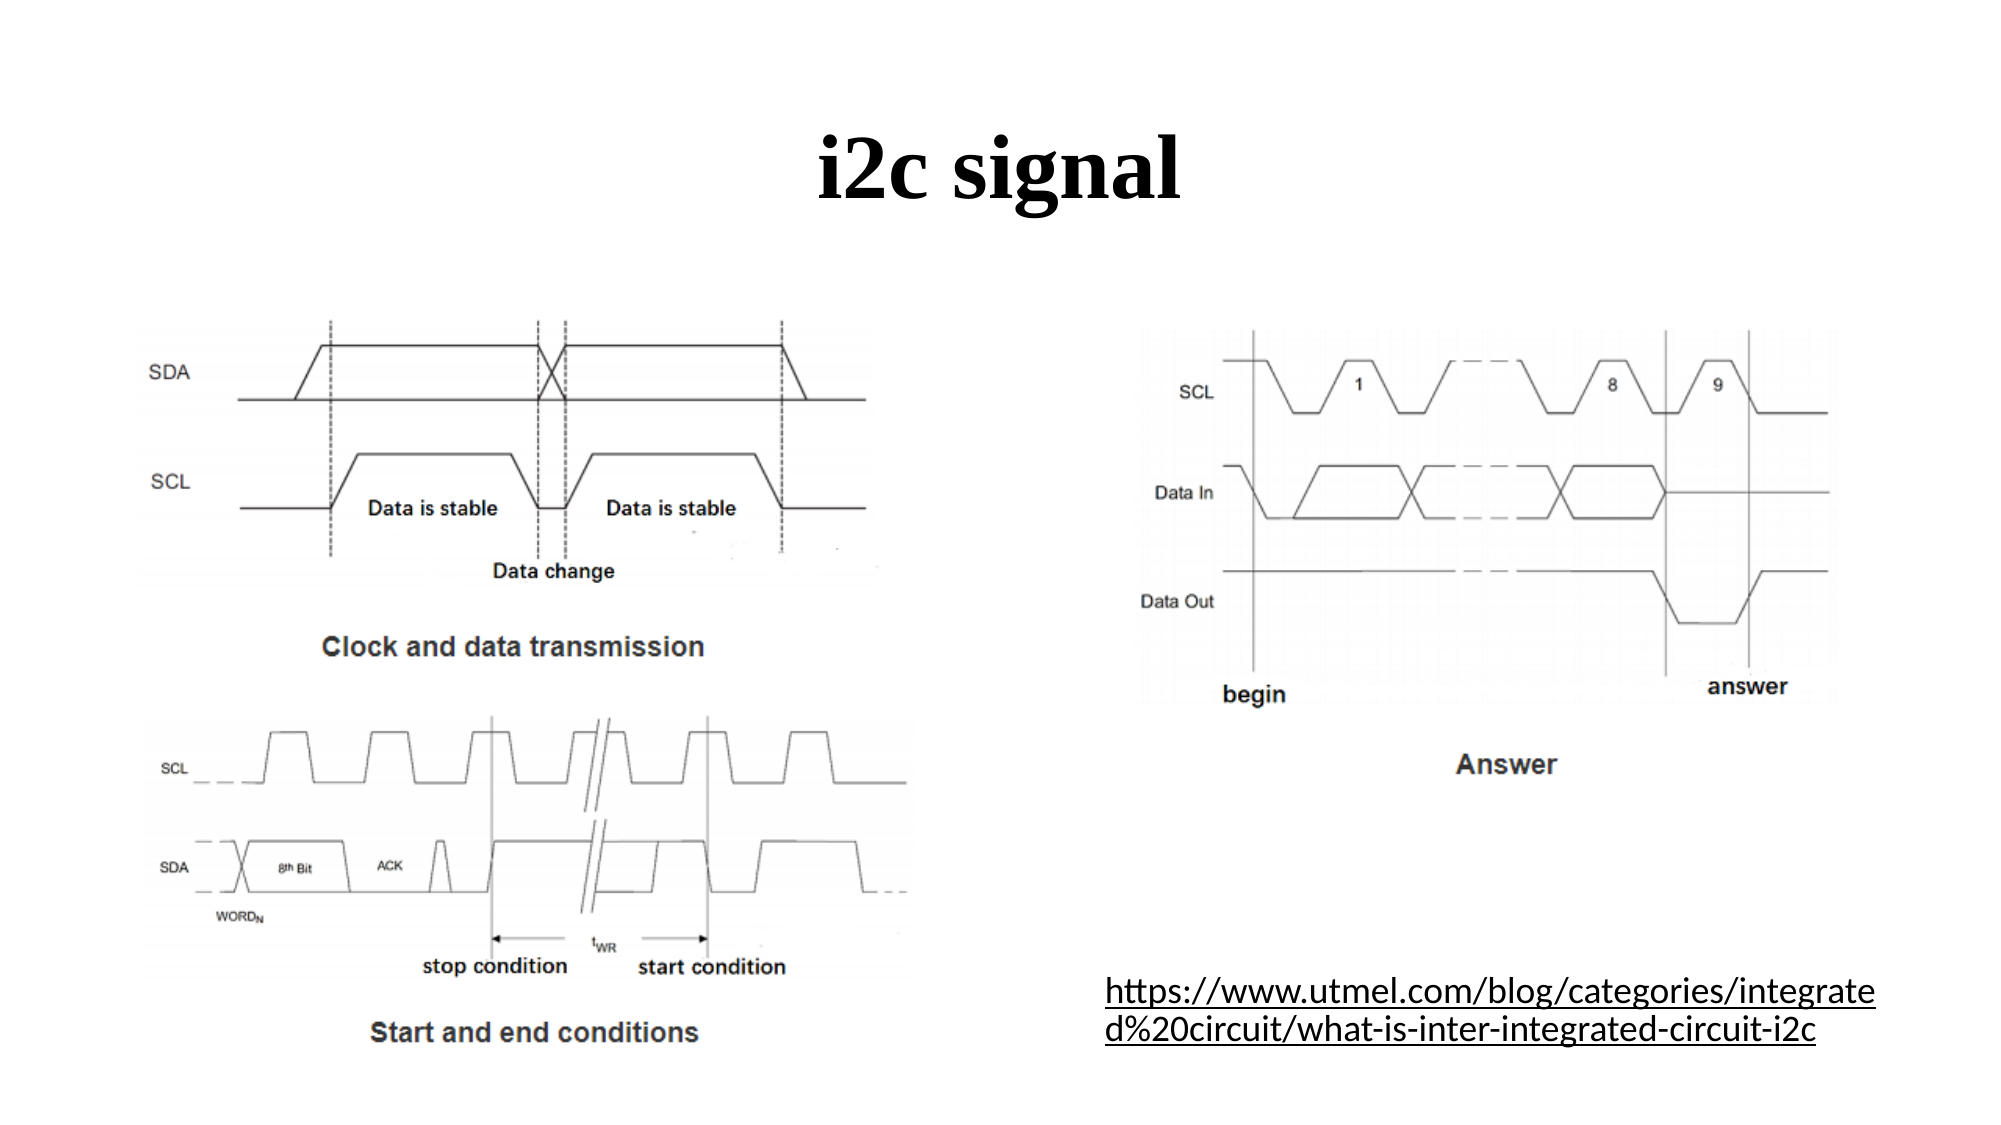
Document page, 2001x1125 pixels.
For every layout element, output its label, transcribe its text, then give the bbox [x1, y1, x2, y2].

picture [1115, 312, 1872, 790]
title i2c signal [137, 59, 1863, 278]
text_box https://www.utmel.com/blog/categories/integrated%20circuit/what-is-inter-integrated-circuit-i2c [1090, 958, 1898, 1064]
picture [137, 312, 885, 666]
picture [137, 700, 950, 1066]
